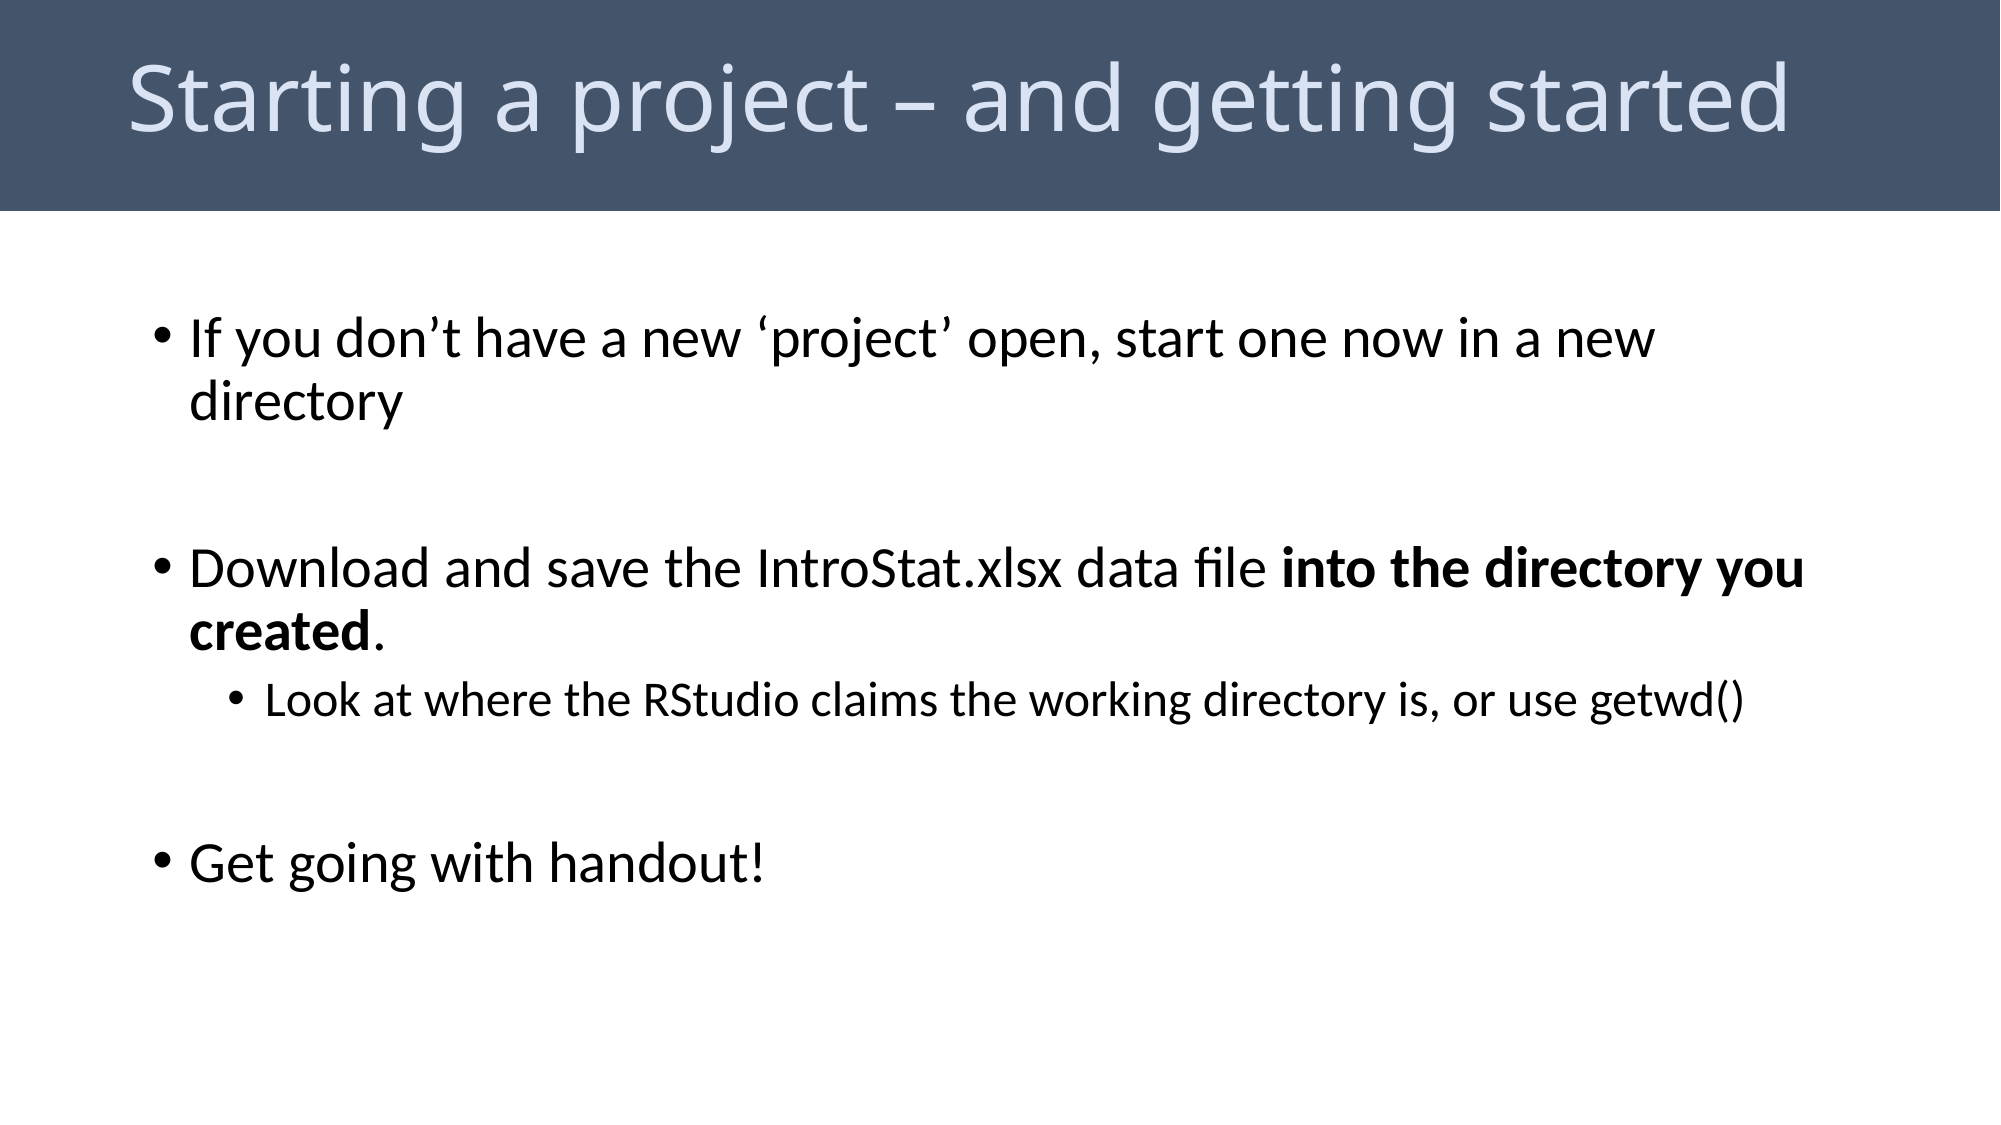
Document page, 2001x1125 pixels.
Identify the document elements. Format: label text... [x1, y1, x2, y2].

list If you don’t have a new ‘project’ open, start one now in a new directory Download and save the IntroStat.xlsx data file into the directory you created. Look at where the RStudio claims the working directory is, or use getwd() Get going with handout! [137, 299, 1863, 1014]
title Starting a project – and getting started [0, 0, 2000, 211]
